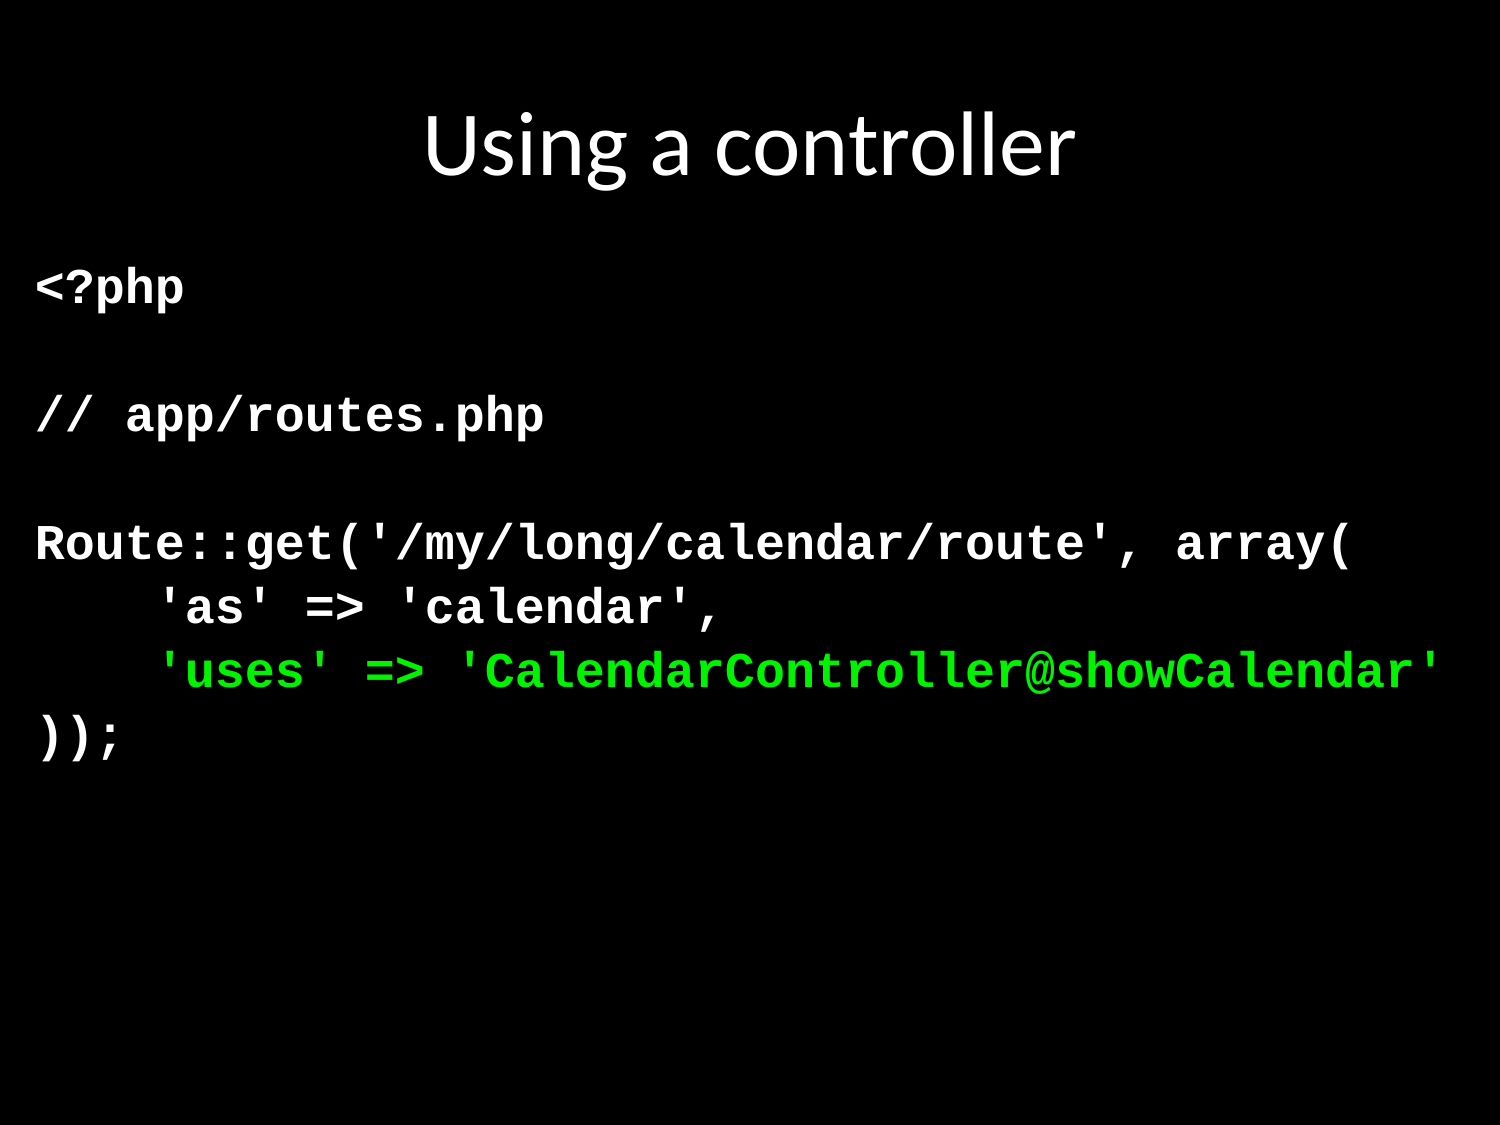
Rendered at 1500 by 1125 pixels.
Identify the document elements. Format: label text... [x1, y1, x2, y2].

list <?php // app/routes.php Route::get('/my/long/calendar/route', array( 'as' => 'calendar', 'uses' => 'CalendarController@showCalendar' )); [19, 252, 1477, 1104]
title Using a controller [75, 45, 1425, 233]
